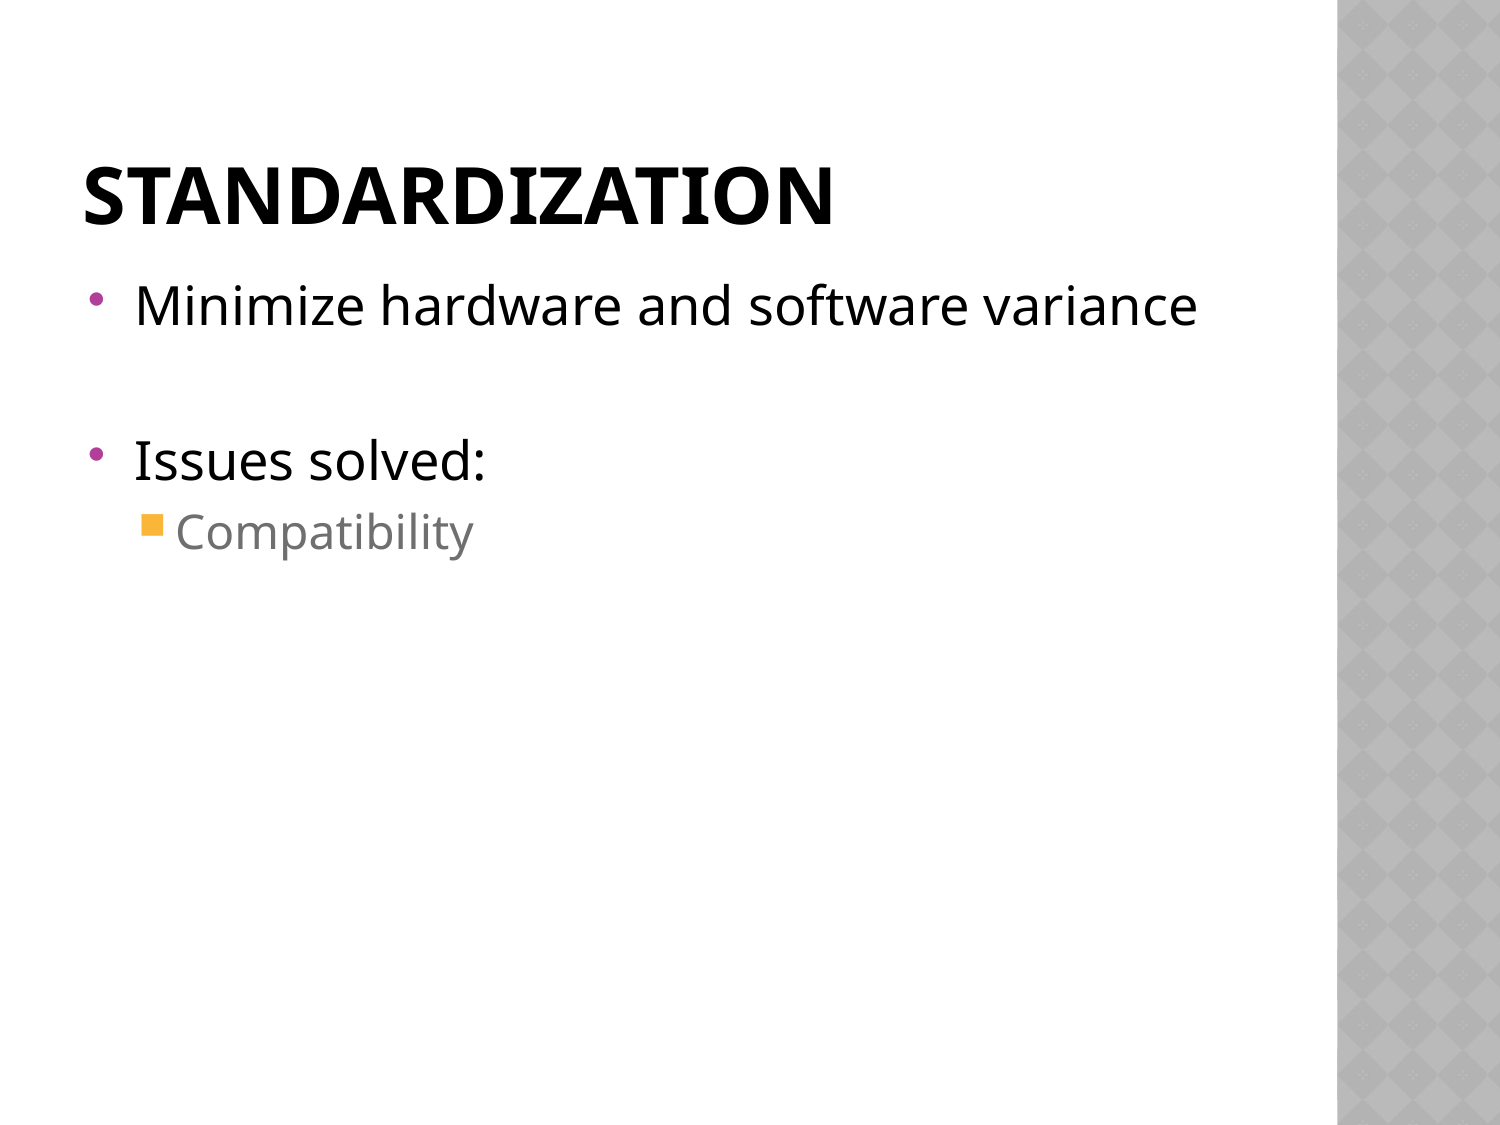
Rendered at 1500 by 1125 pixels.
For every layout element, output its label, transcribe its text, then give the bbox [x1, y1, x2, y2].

list Minimize hardware and software variance Issues solved: Compatibility [75, 264, 1263, 1059]
title Standardization [75, 52, 1263, 240]
